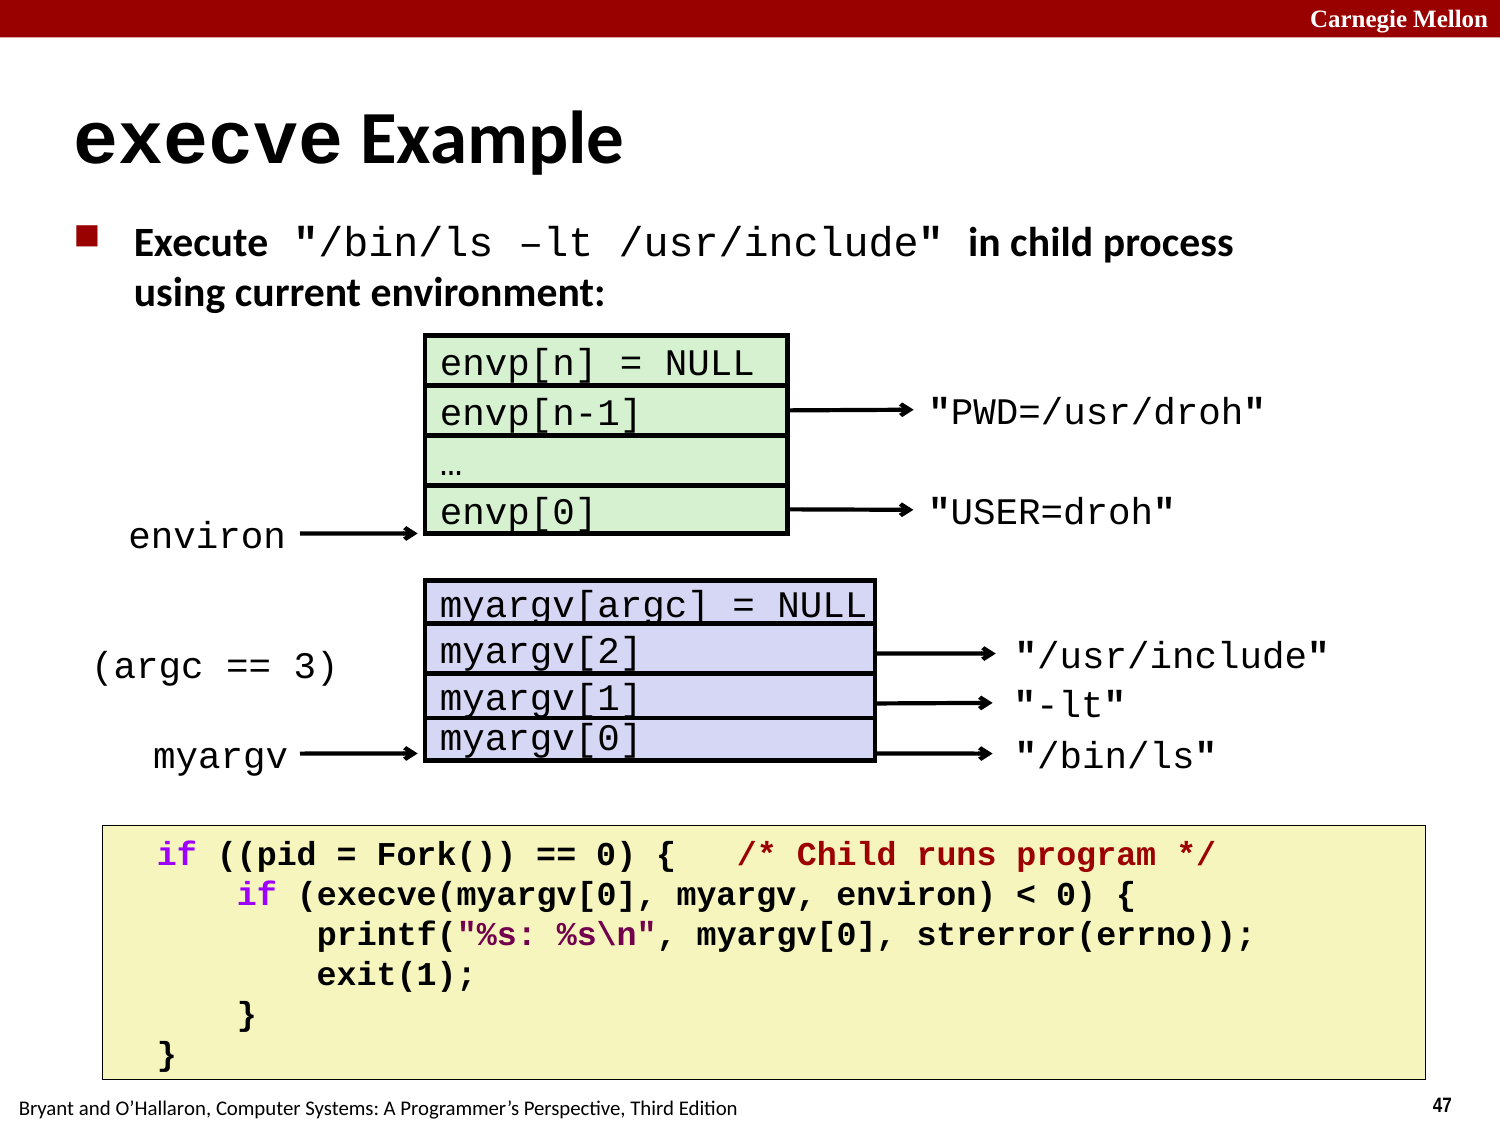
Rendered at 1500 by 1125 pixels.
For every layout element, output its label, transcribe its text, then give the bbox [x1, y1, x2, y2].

title execve Example [58, 71, 1305, 197]
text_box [74, 580, 1347, 785]
text_box if ((pid = Fork()) == 0) { /* Child runs program */ if (execve(myargv[0], myargv, environ) < 0) { printf("%s: %s\n", myargv[0], strerror(errno)); exit(1); } } [102, 824, 1425, 1080]
text_box Execute "/bin/ls –lt /usr/include" in child process using current environment: [62, 207, 1304, 282]
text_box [112, 335, 1283, 565]
